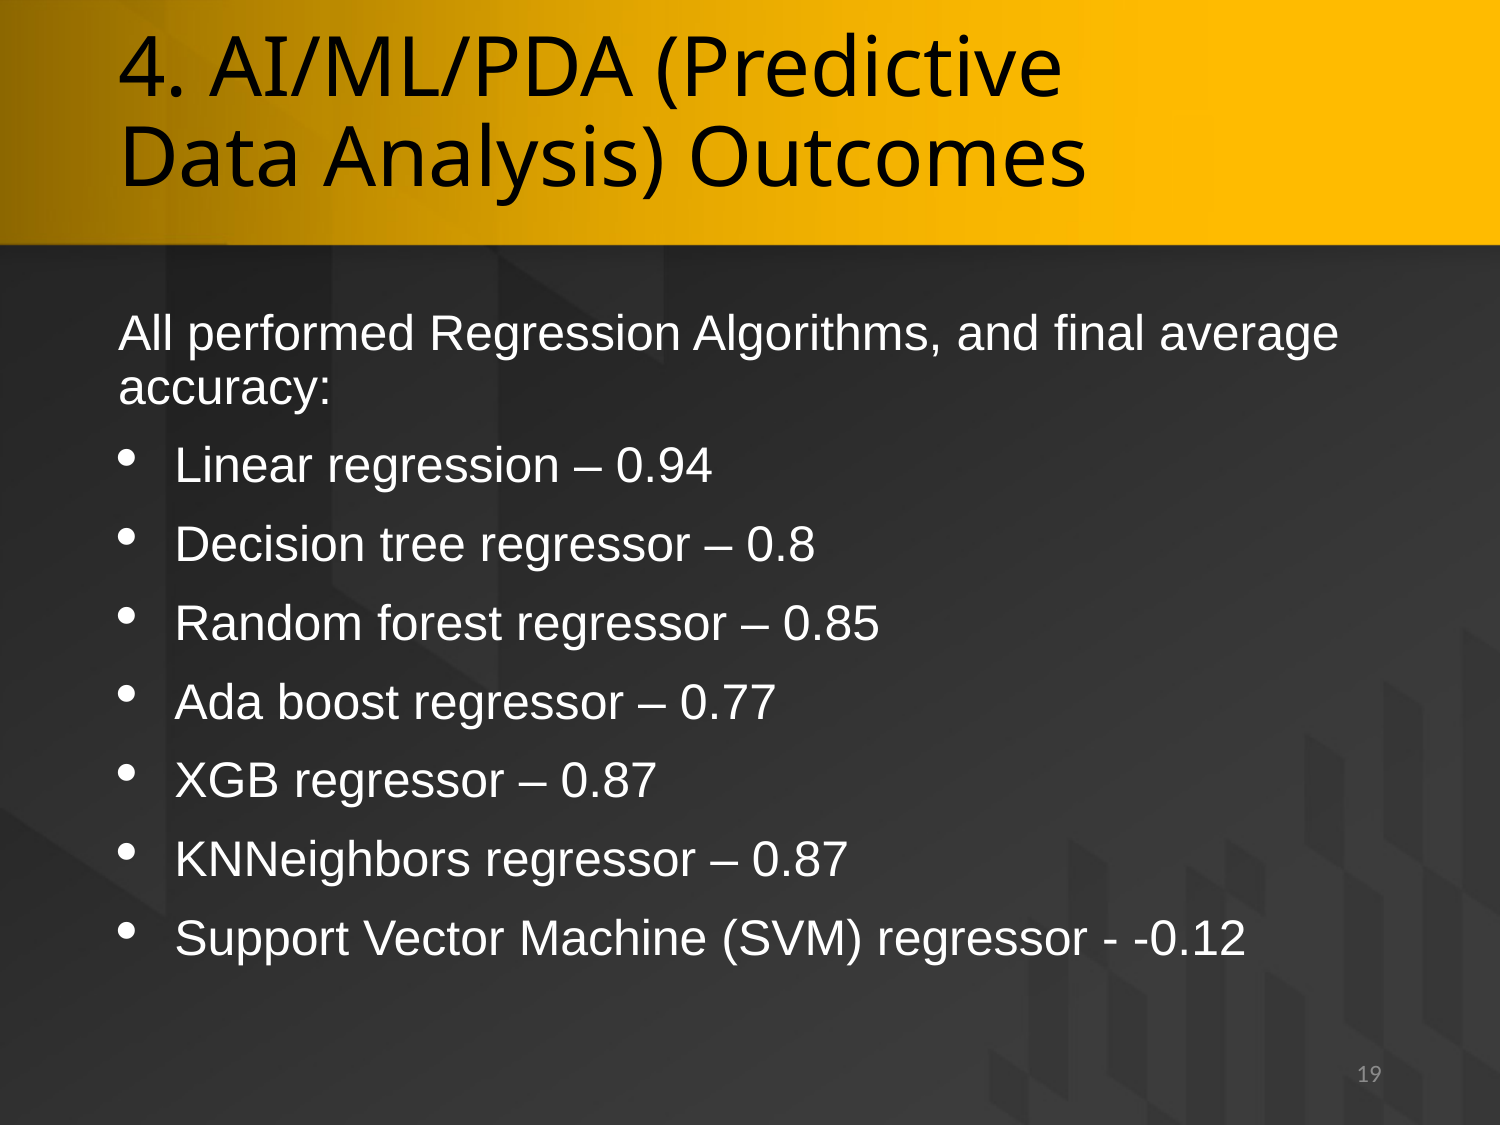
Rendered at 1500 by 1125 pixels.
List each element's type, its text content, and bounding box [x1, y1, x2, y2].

slide_number 19 [1059, 1042, 1397, 1103]
picture [0, 0, 1500, 1125]
list All performed Regression Algorithms, and final average accuracy: Linear regression – 0.94 Decision tree regressor – 0.8 Random forest regressor – 0.85 Ada boost regressor – 0.77 XGB regressor – 0.87 KNNeighbors regressor – 0.87 Support Vector Machine (SVM) regressor - -0.12 [103, 299, 1397, 1014]
title 4. AI/ML/PDA (Predictive Data Analysis) Outcomes [103, 7, 1115, 212]
